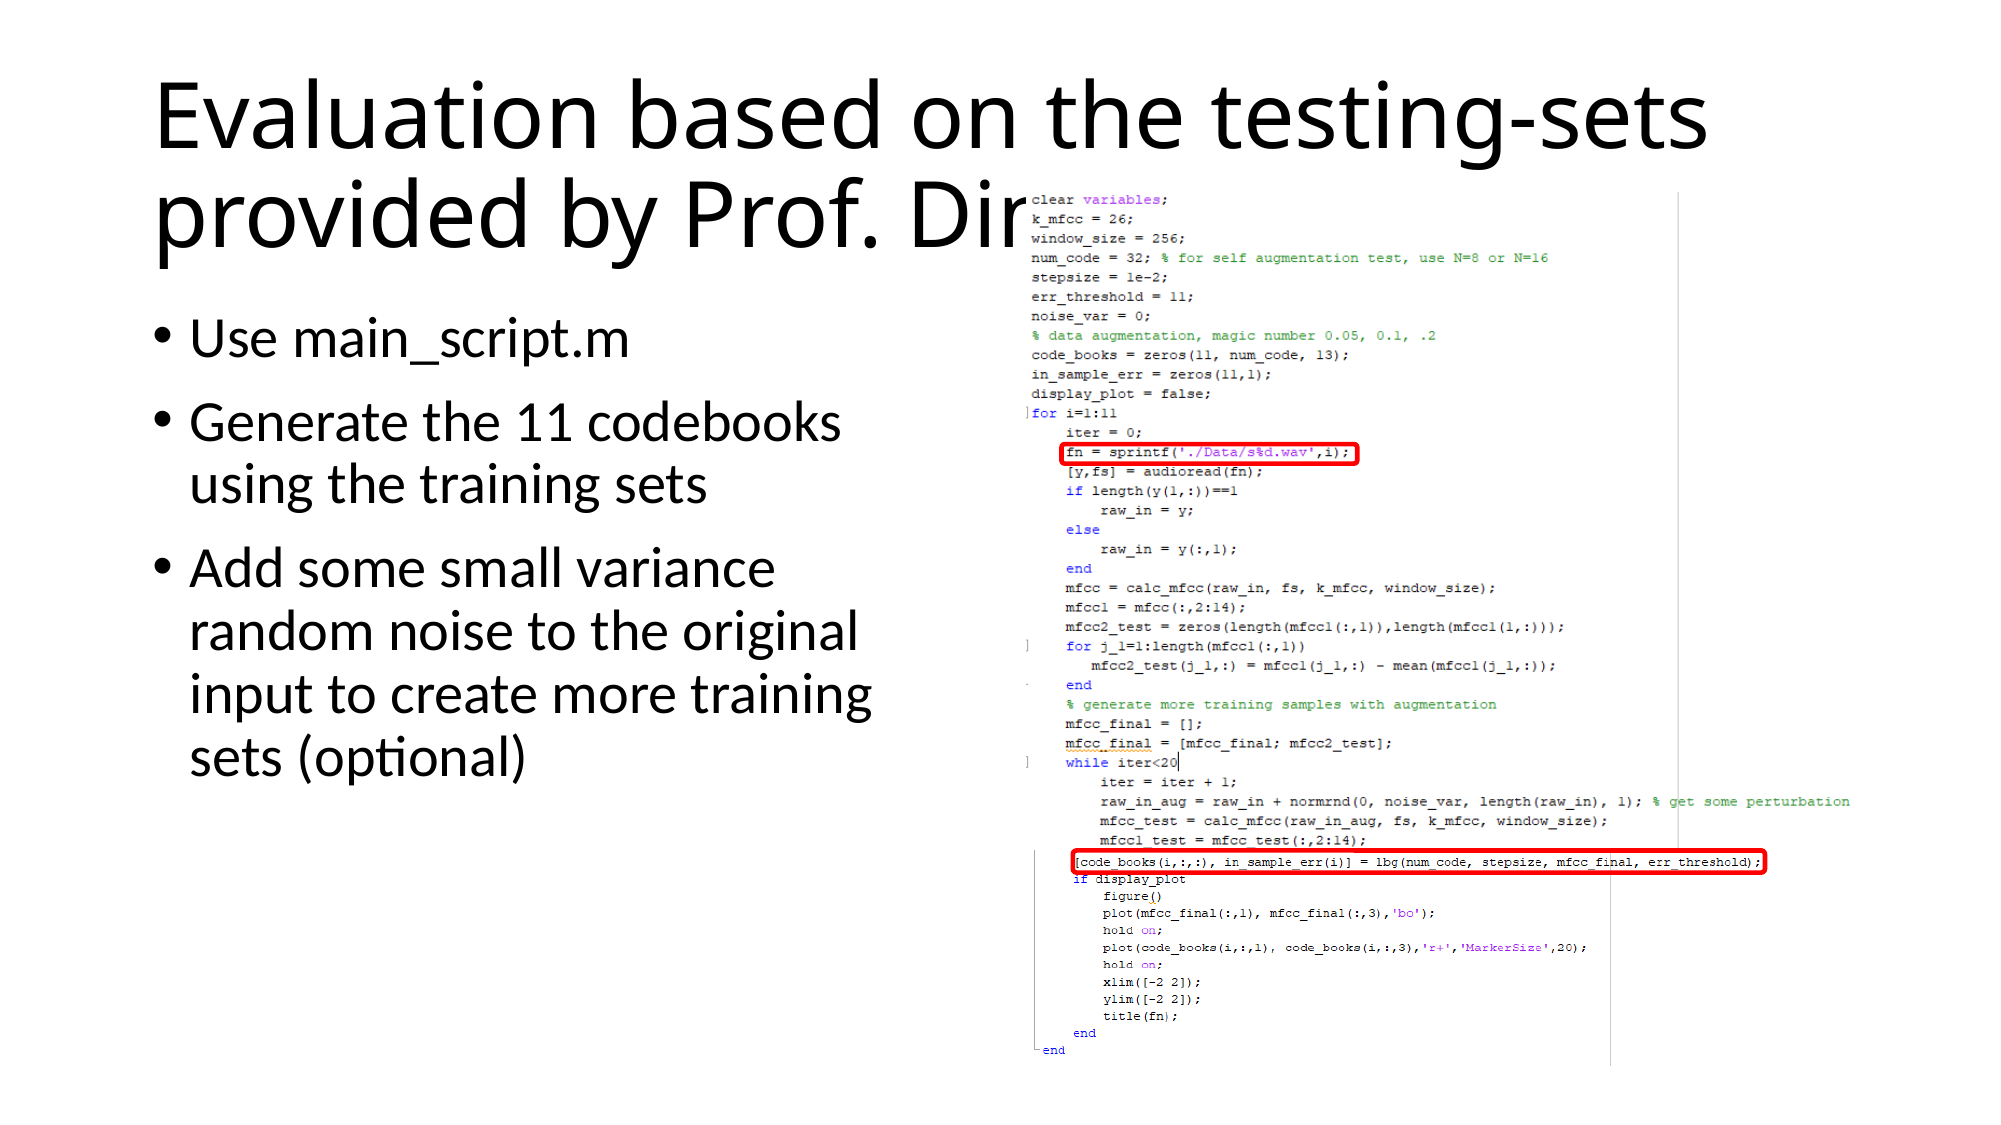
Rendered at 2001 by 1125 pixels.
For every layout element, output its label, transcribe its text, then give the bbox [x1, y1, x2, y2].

title Evaluation based on the testing-sets provided by Prof. Ding [137, 59, 1863, 278]
picture [1026, 192, 1863, 1066]
list Use main_script.m Generate the 11 codebooks using the training sets Add some small variance random noise to the original input to create more training sets (optional) [137, 299, 951, 1014]
